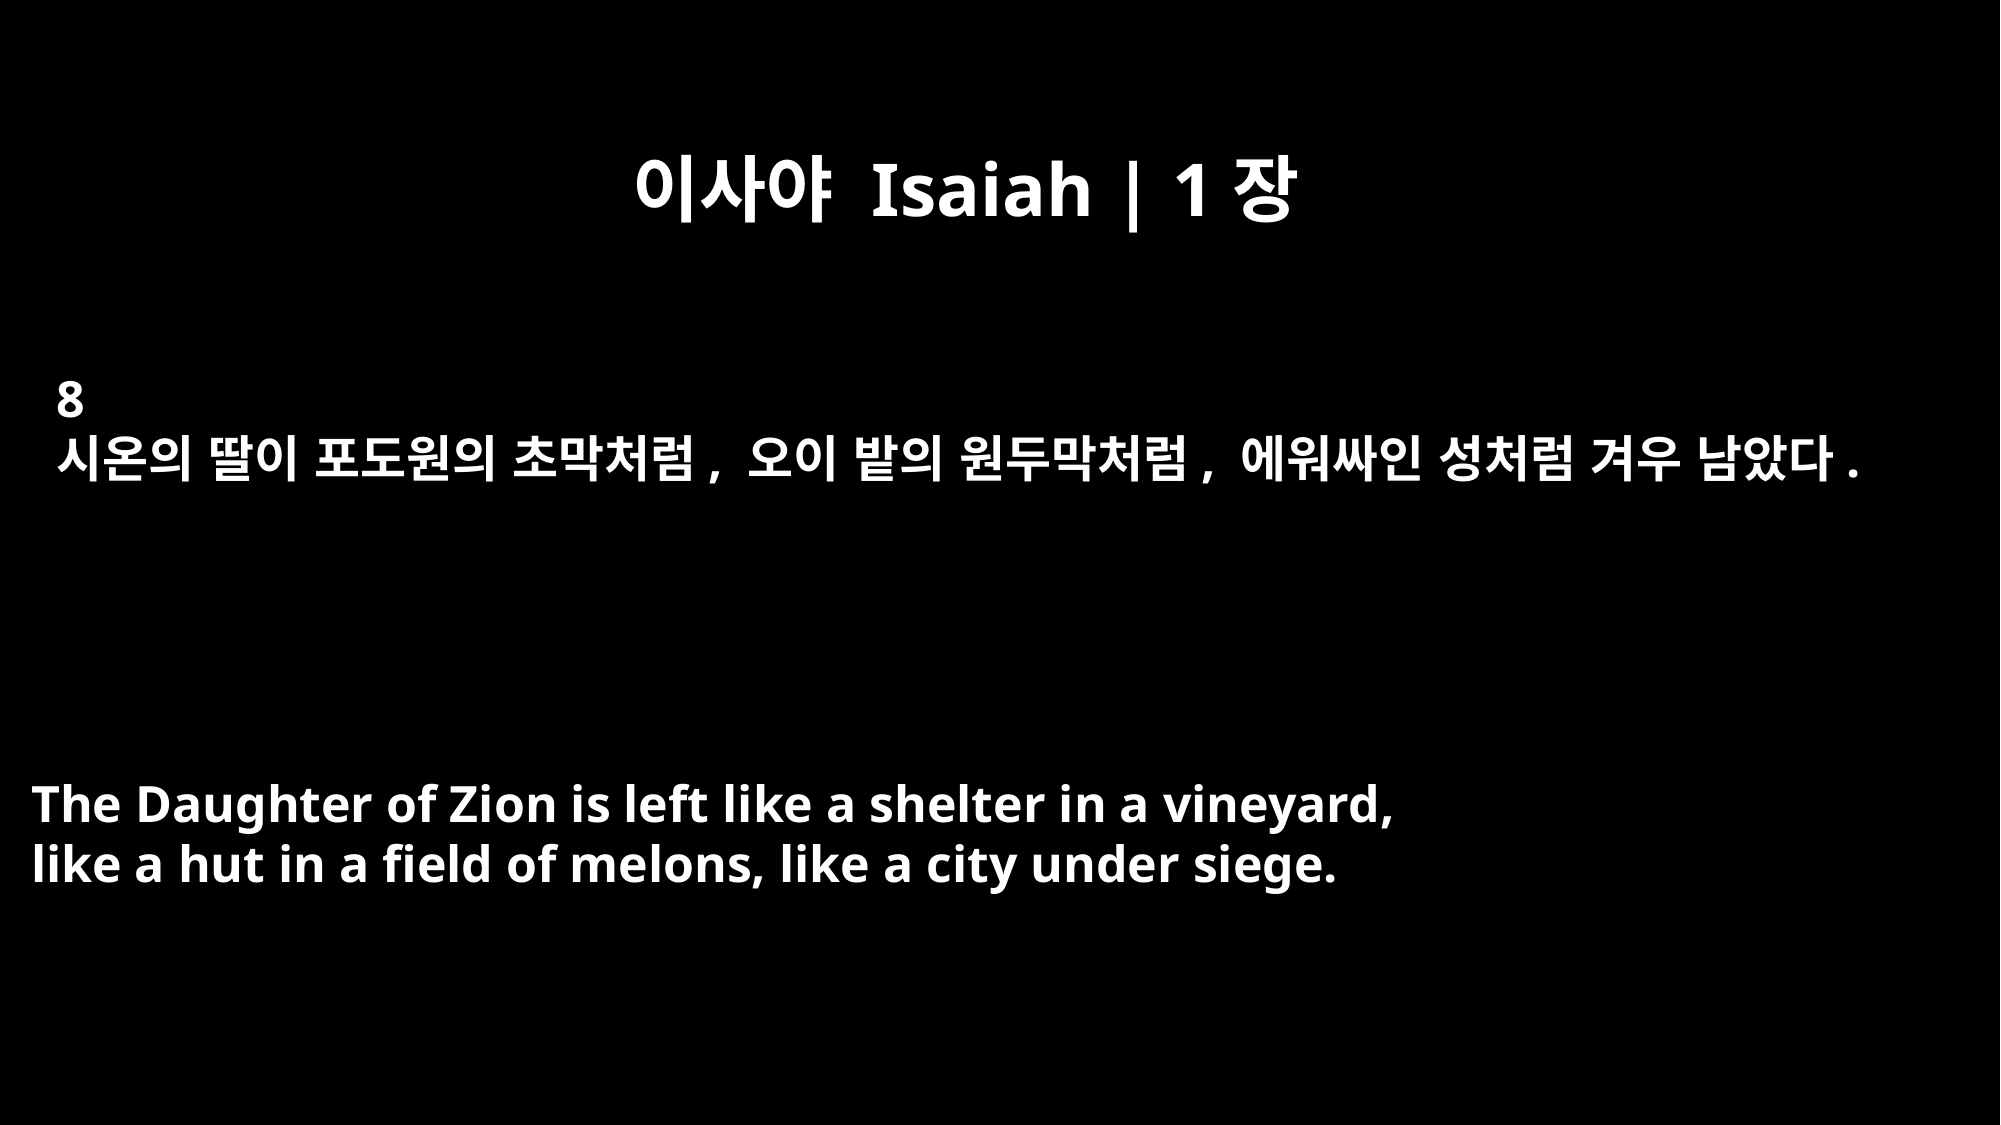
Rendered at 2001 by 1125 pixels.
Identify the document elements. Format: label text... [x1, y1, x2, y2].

text_box 8 시온의 딸이 포도원의 초막처럼, 오이 밭의 원두막처럼, 에워싸인 성처럼 겨우 남았다. [41, 359, 1876, 495]
text_box The Daughter of Zion is left like a shelter in a vineyard, like a hut in a field of melons, like a city under siege. [16, 764, 1410, 900]
text_box 이사야 Isaiah | 1장 [617, 136, 1315, 239]
